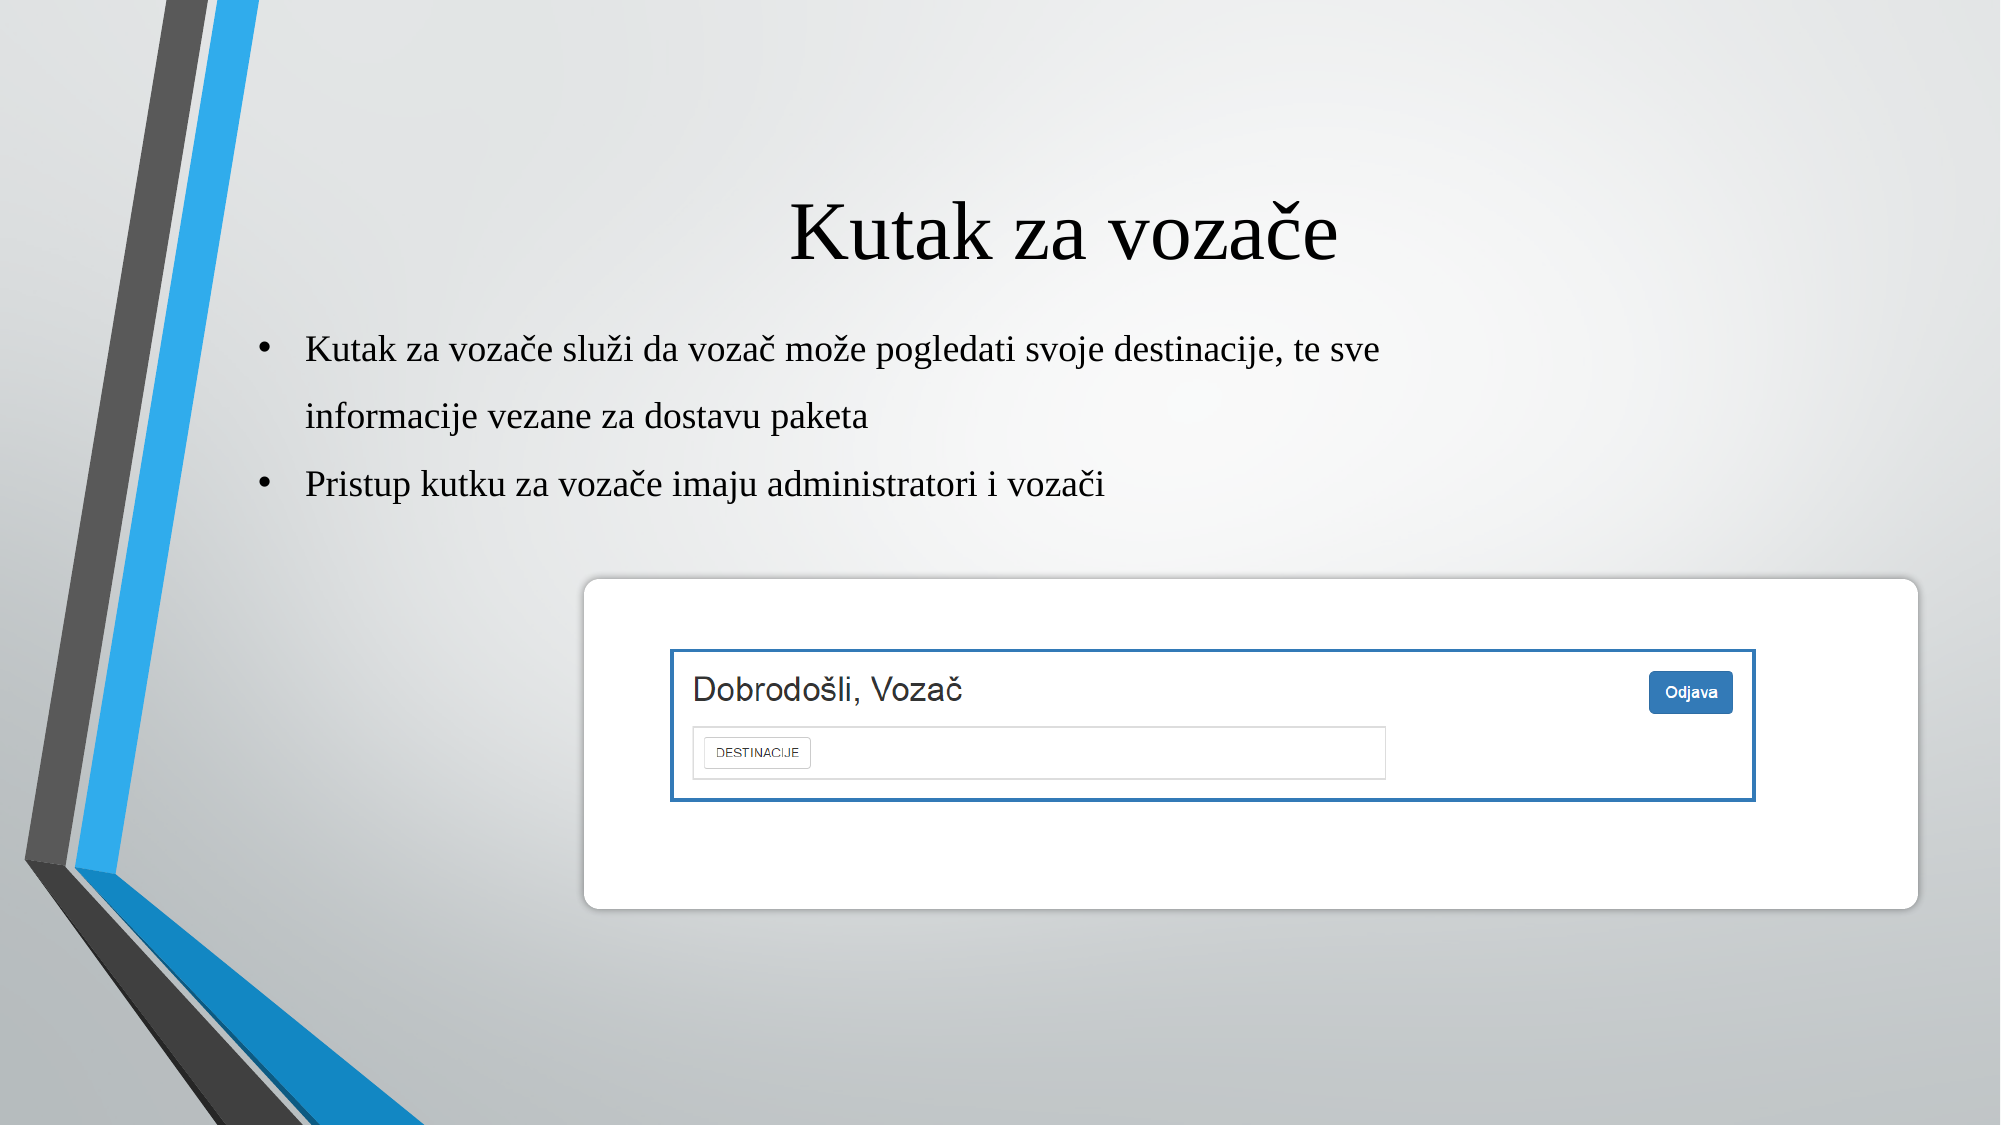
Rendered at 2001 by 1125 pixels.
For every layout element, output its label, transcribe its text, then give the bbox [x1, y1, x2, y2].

text_box Kutak za vozače služi da vozač može pogledati svoje destinacije, te sve informacije vezane za dostavu paketa Pristup kutku za vozače imaju administratori i vozači [243, 293, 1491, 511]
title Kutak za vozače [243, 82, 1887, 370]
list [615, 609, 1888, 879]
